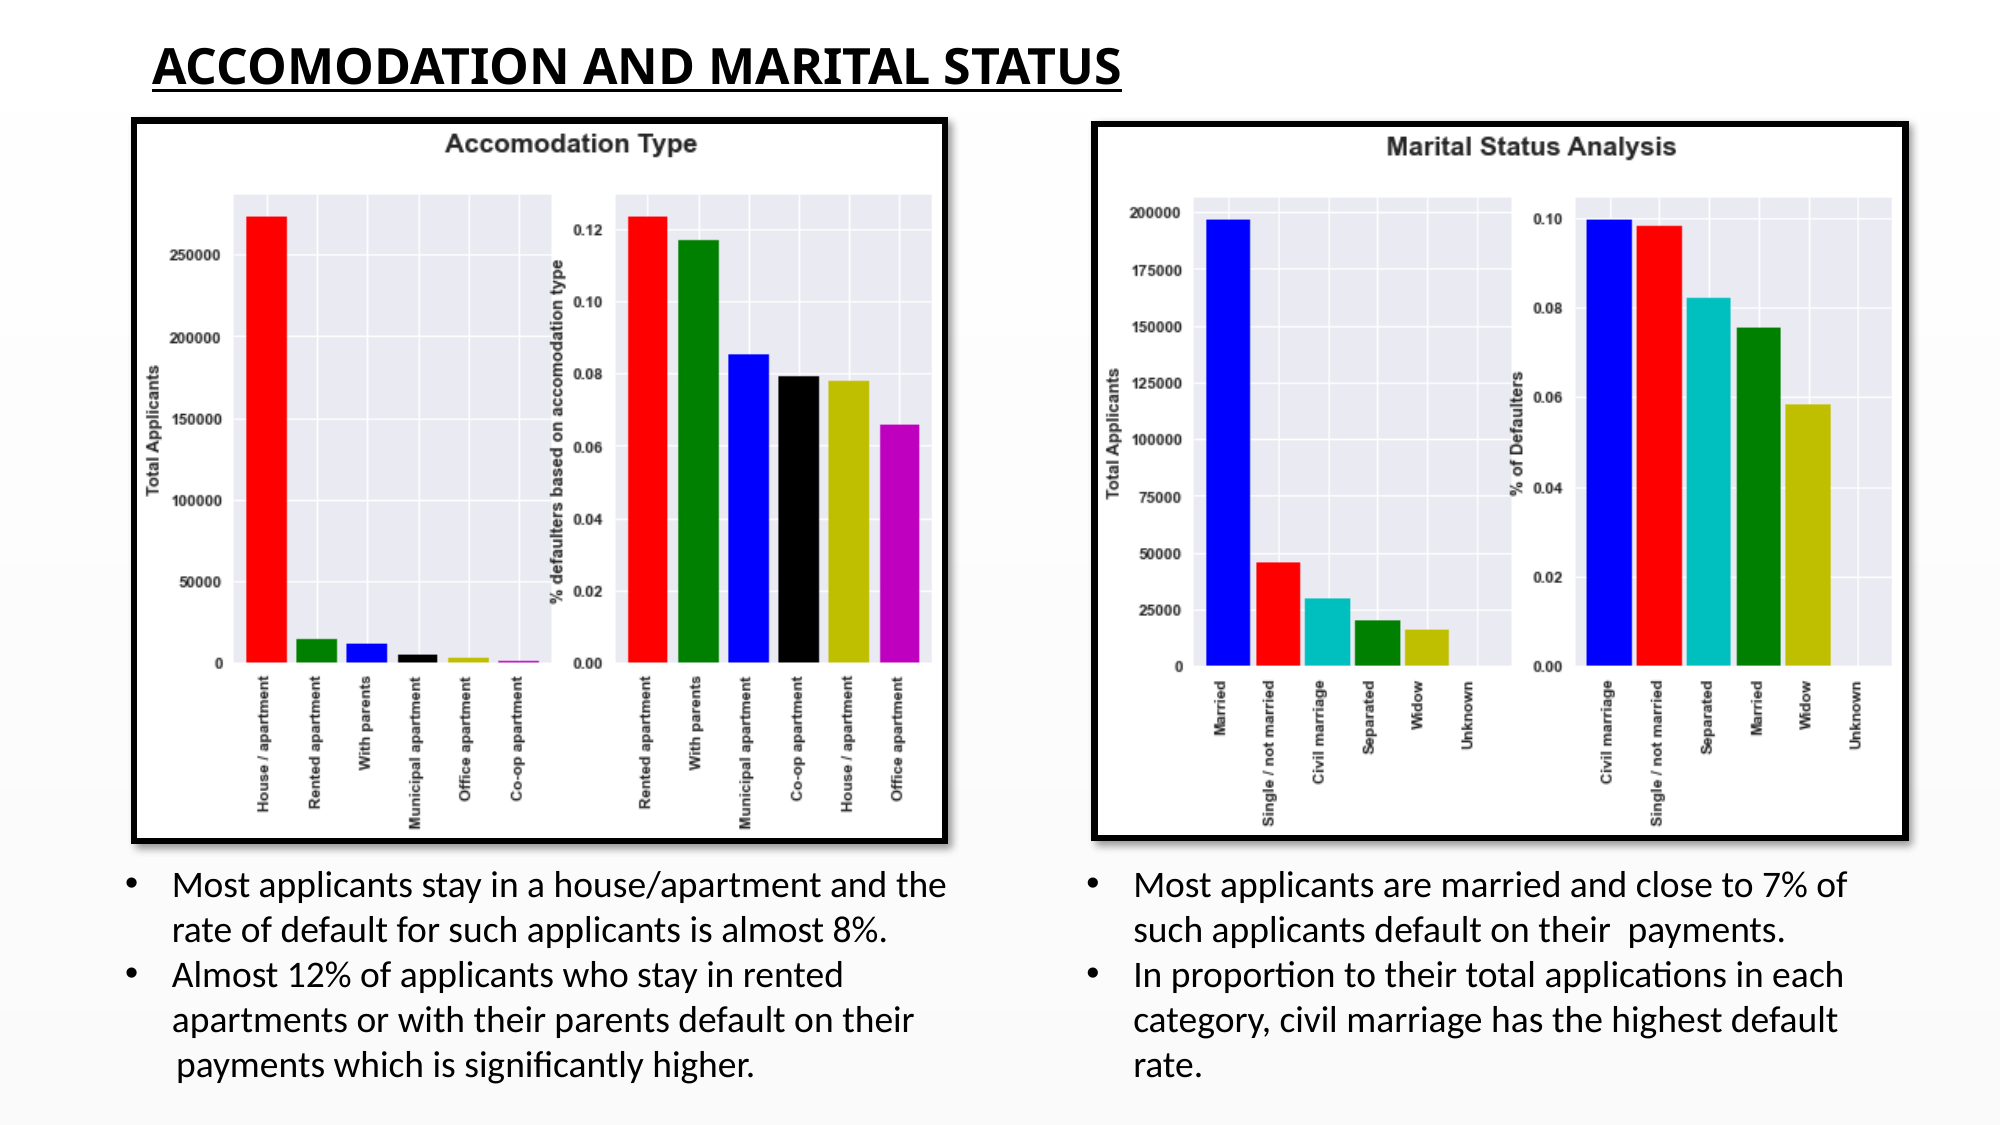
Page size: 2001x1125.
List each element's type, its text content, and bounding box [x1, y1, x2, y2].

title ACCOMODATION AND MARITAL STATUS [137, 42, 1863, 96]
text_box Most applicants stay in a house/apartment and the rate of default for such applicants is almost 8%. Almost 12% of applicants who stay in rented apartments or with their parents default on their payments which is significantly higher. [110, 852, 967, 1093]
picture [1097, 126, 1903, 835]
text_box Most applicants are married and close to 7% of such applicants default on their payments. In proportion to their total applications in each category, civil marriage has the highest default rate. [1071, 852, 1929, 1093]
picture [137, 123, 943, 838]
